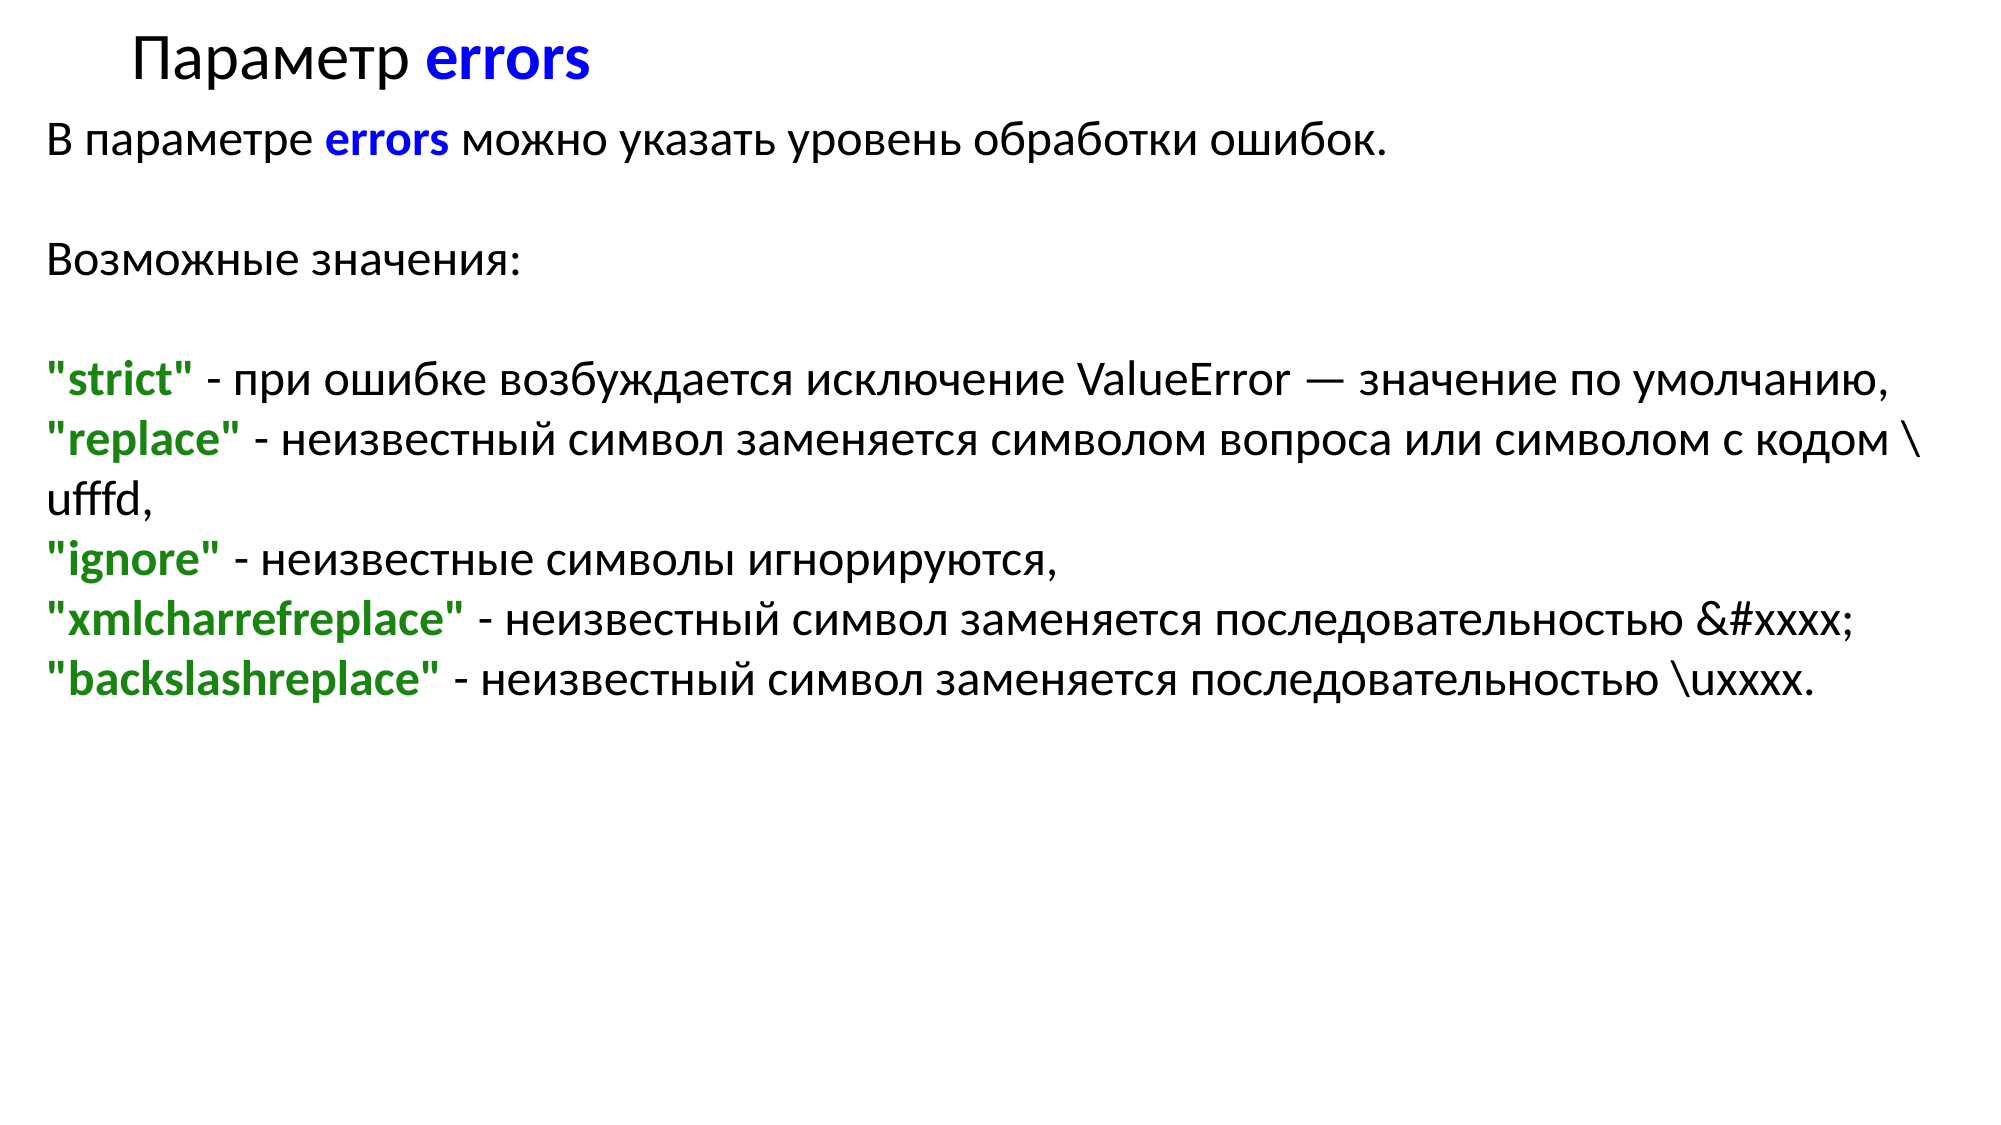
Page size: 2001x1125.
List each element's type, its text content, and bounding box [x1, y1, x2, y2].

text_box В параметре errors можно указать уровень обработки ошибок. Возможные значения: "strict" - при ошибке возбуждается исключение ValueError — значение по умолчанию, "replace" - неизвестный символ заменяется символом вопроса или символом с кодом \ufffd, "ignore" - неизвестные символы игнорируются, "xmlcharrefreplace" - неизвестный символ заменяется последовательностью &#xxxx; "backslashreplace" - неизвестный символ заменяется последовательностью \uxxxx. [31, 98, 1945, 713]
text_box Параметр errors [116, 5, 622, 100]
